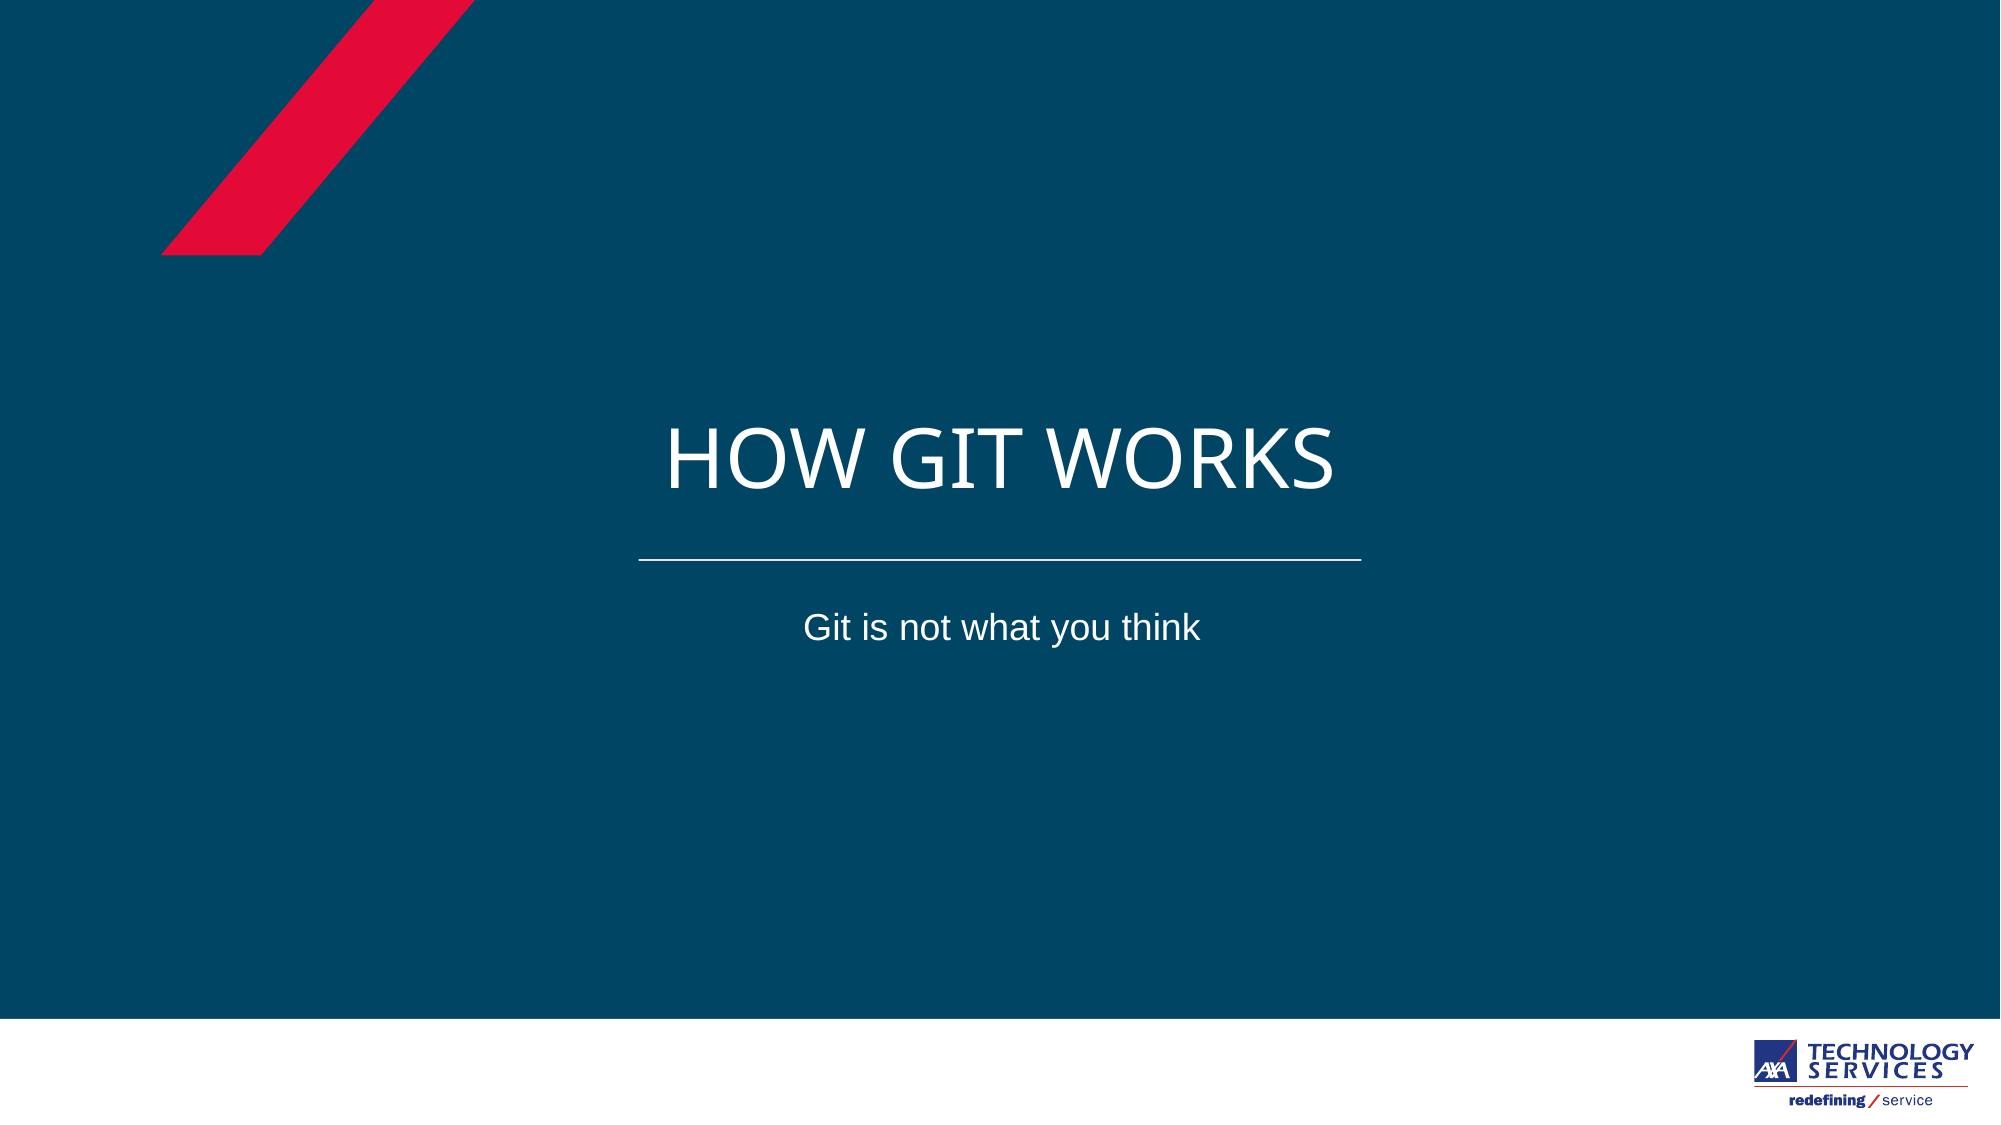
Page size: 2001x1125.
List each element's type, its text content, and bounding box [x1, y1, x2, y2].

title How Git works [77, 318, 1923, 506]
list Git is not what you think [79, 603, 1925, 674]
